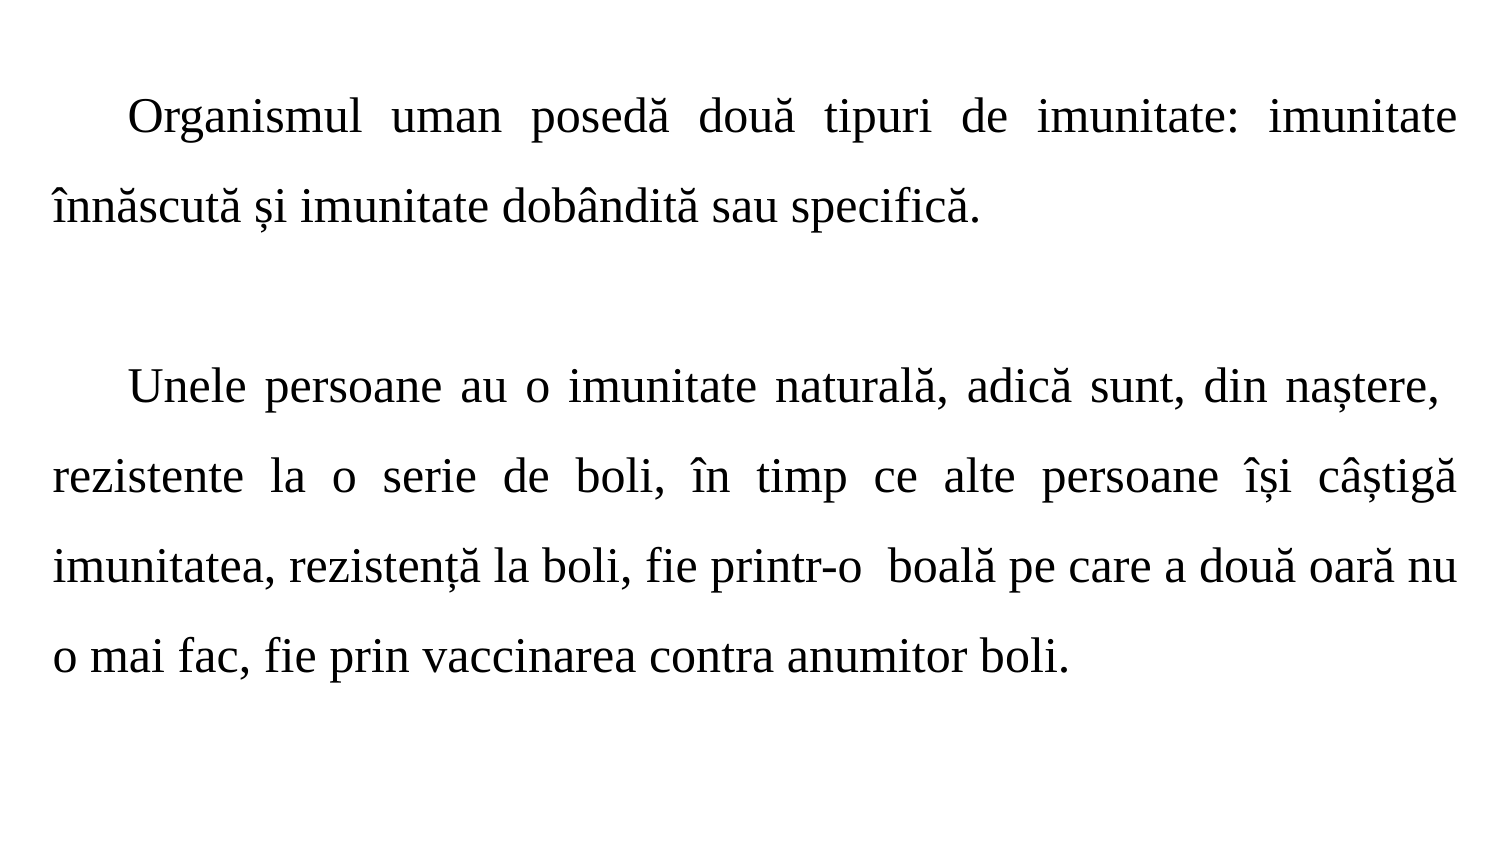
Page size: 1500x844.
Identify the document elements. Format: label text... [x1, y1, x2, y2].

list Organismul uman posedă două tipuri de imunitate: imunitate înnăscută și imunitate dobândită sau specifică. Unele persoane au o imunitate naturală, adică sunt, din naștere, rezistente la o serie de boli, în timp ce alte persoane își câștigă imunitatea, rezistență la boli, fie printr-o boală pe care a două oară nu o mai fac, fie prin vaccinarea contra anumitor boli. [37, 37, 1474, 824]
